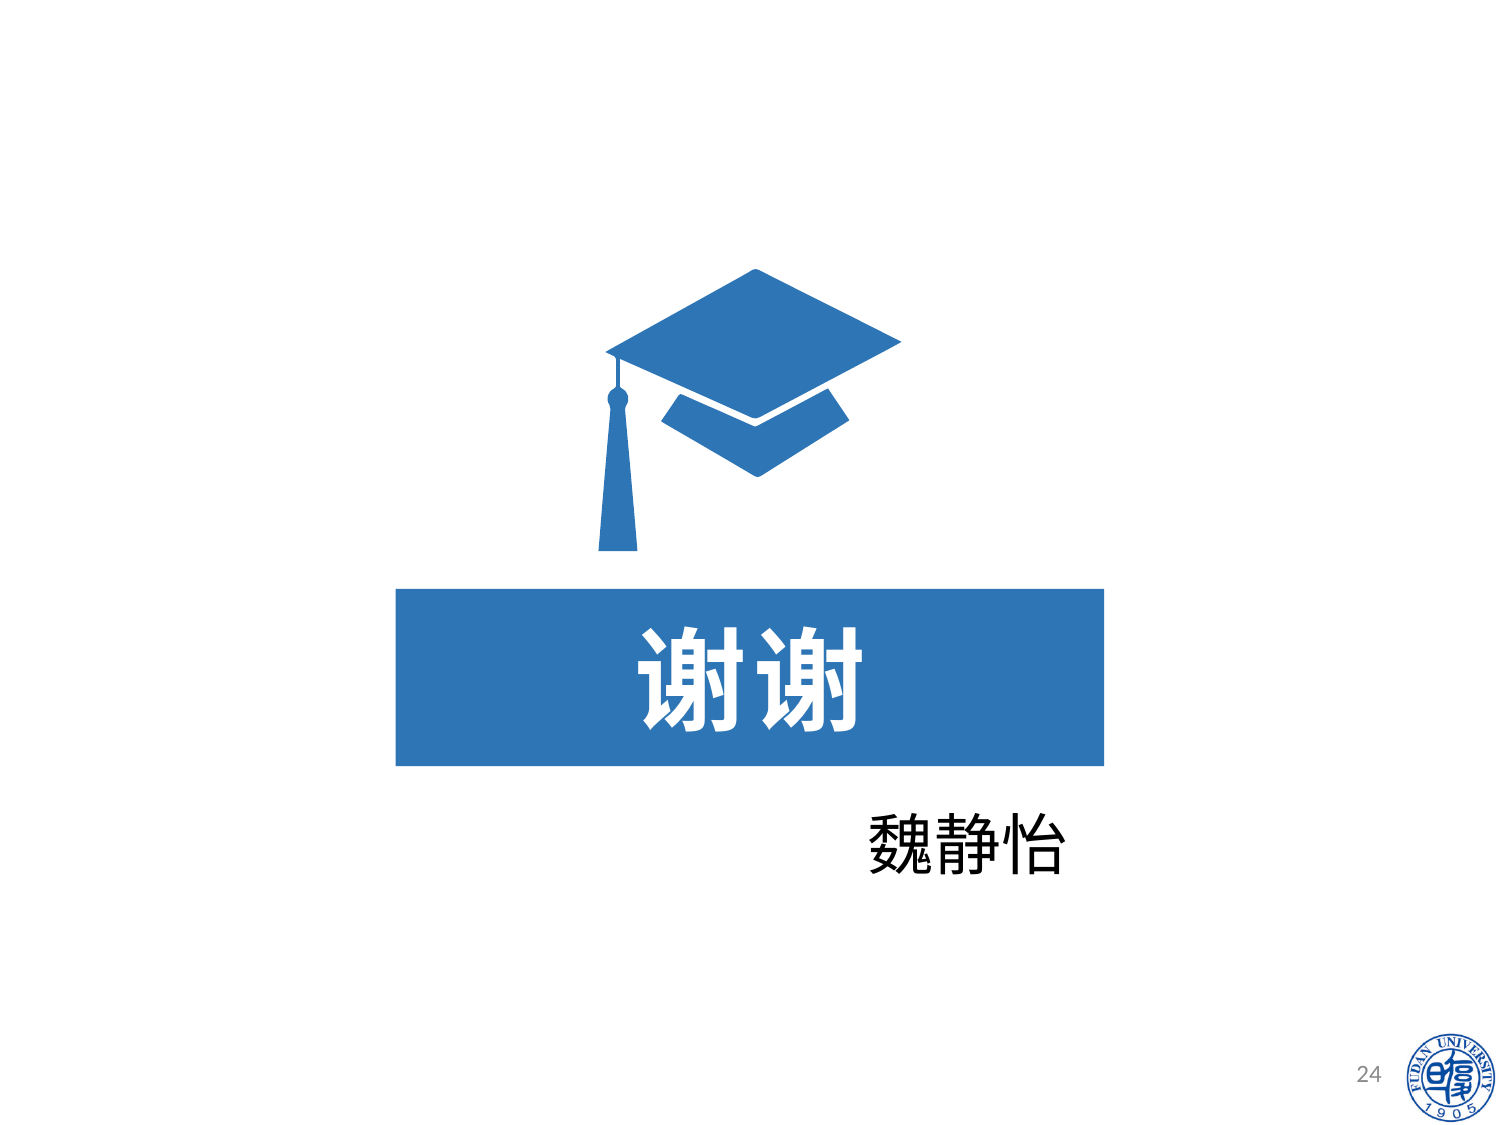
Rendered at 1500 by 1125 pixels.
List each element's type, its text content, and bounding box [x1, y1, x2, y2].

text_box 魏静怡 [831, 795, 1105, 891]
text_box 谢谢 [395, 588, 1105, 767]
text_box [598, 268, 902, 552]
slide_number 24 [1059, 1042, 1397, 1103]
picture [1401, 1030, 1500, 1125]
